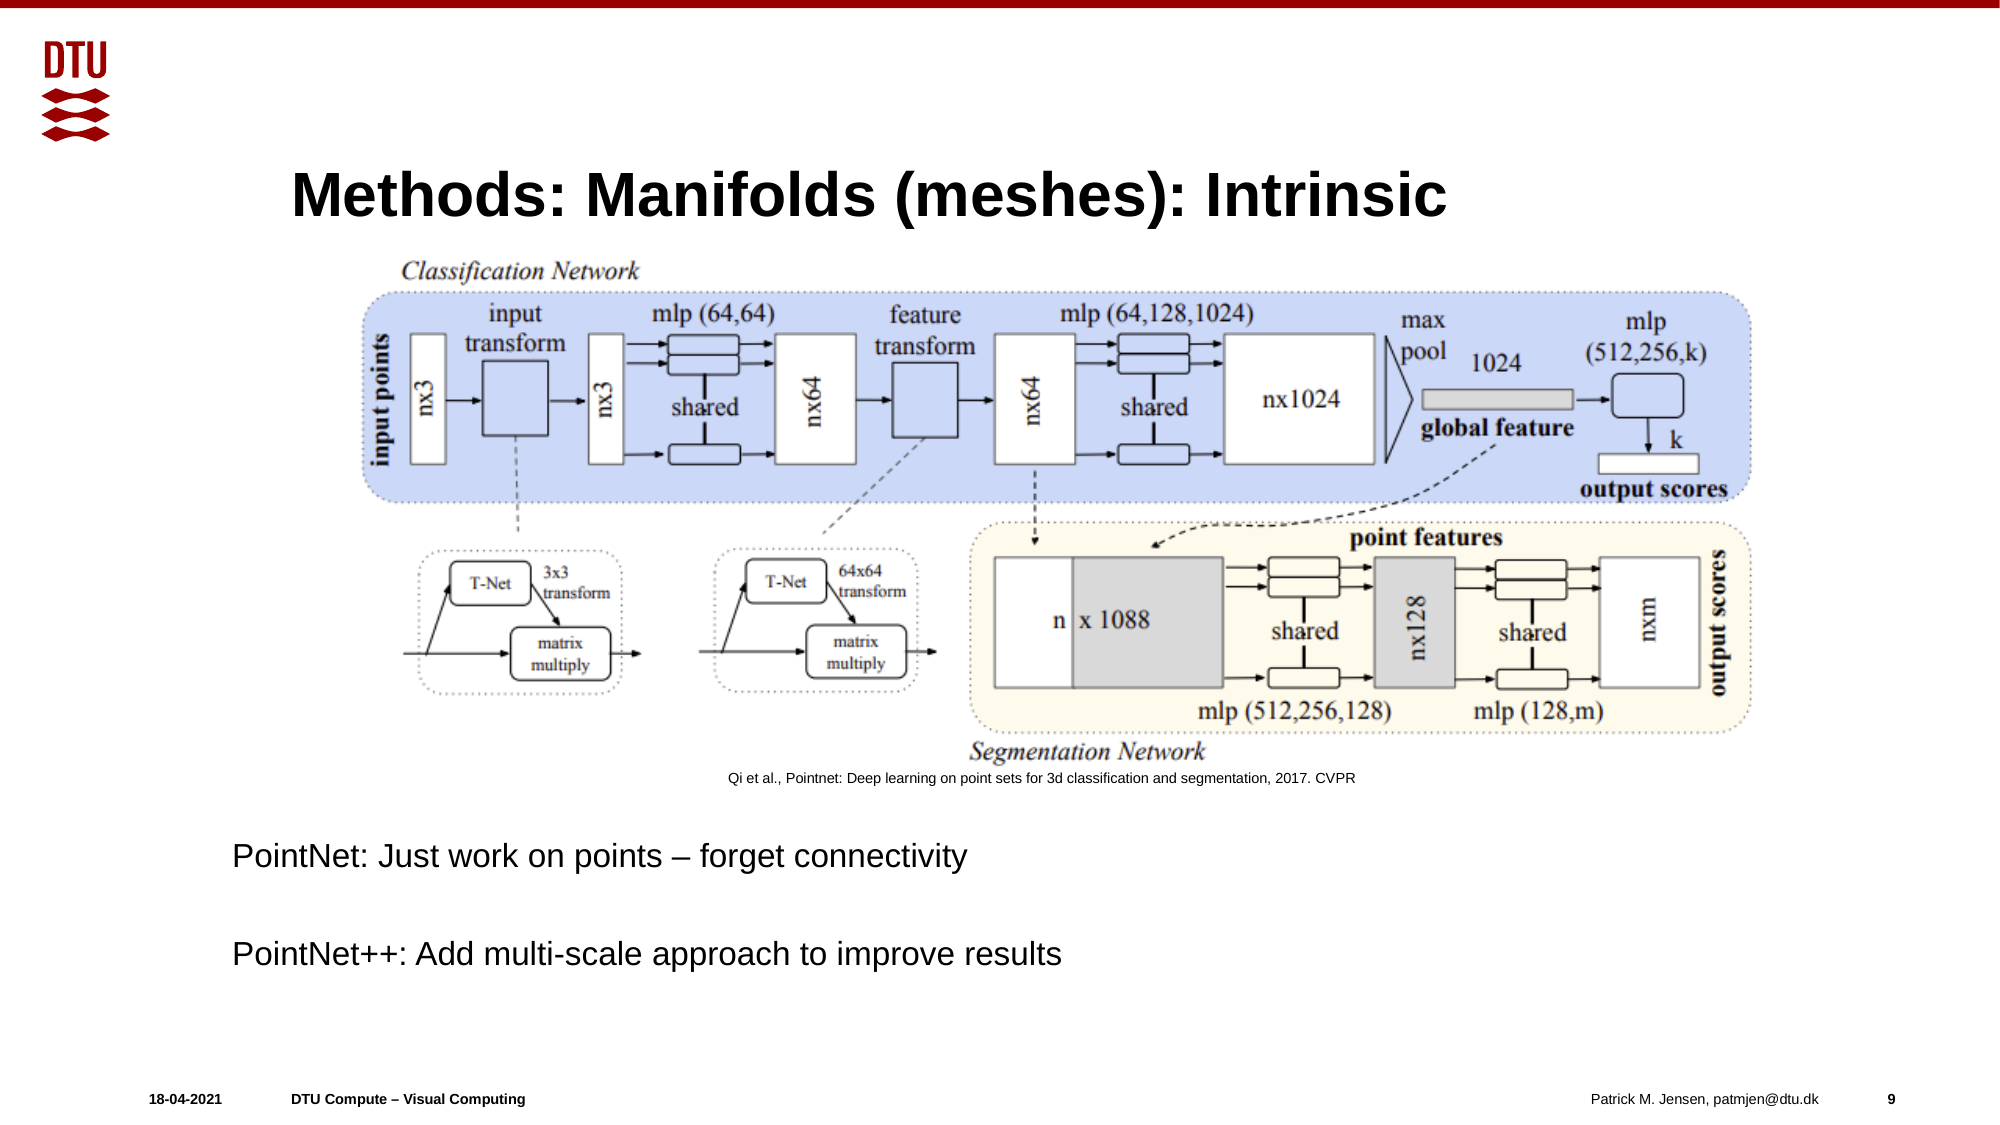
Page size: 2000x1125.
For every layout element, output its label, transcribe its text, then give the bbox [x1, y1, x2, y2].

text_box Qi et al., Pointnet: Deep learning on point sets for 3d classification and segmentation, 2017. CVPR [728, 783, 1414, 787]
slide_number 9 [1887, 1073, 1959, 1125]
picture [338, 234, 1772, 774]
title Methods: Manifolds (meshes): Intrinsic [291, 69, 1819, 230]
text_box PointNet: Just work on points – forget connectivity PointNet++: Add multi-scale approach to improve results [232, 834, 1107, 972]
